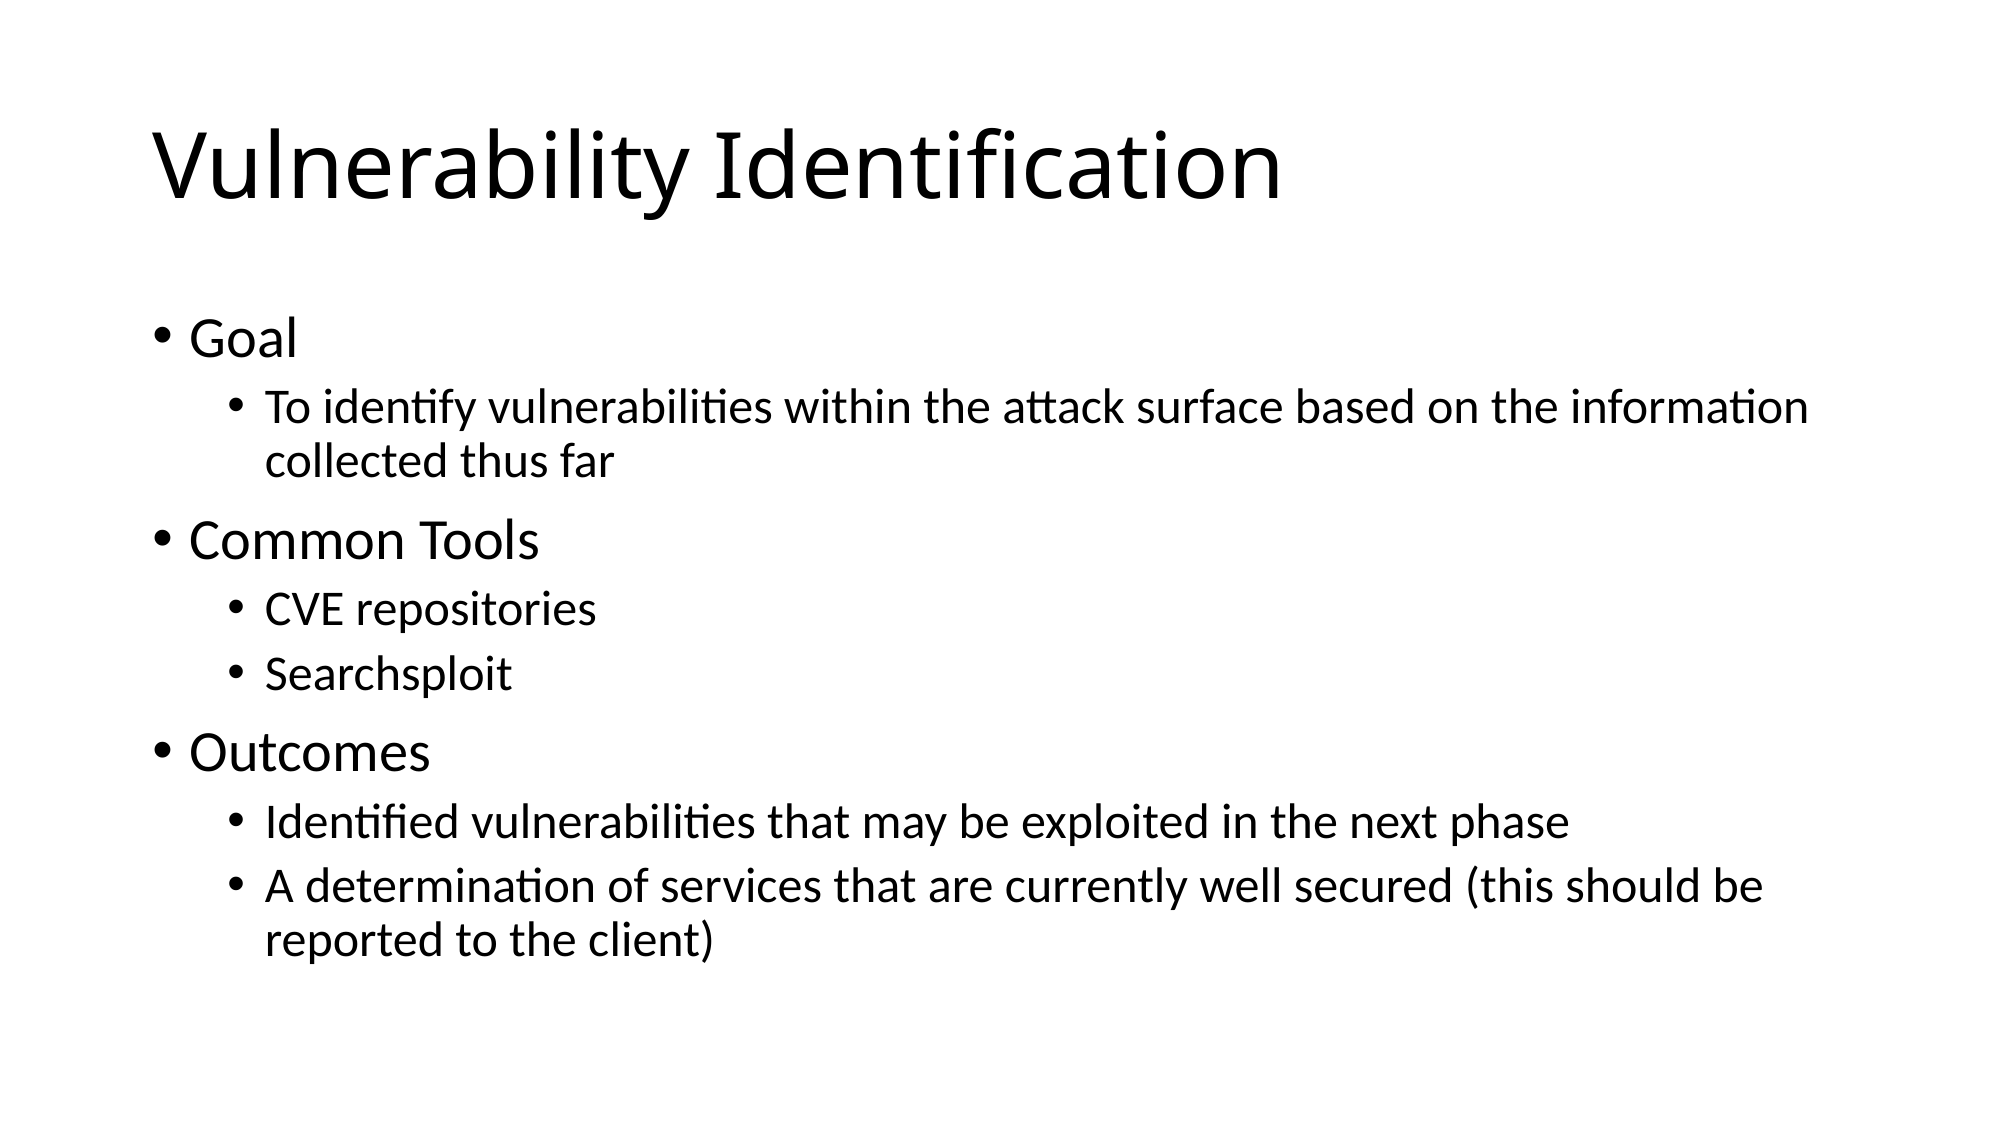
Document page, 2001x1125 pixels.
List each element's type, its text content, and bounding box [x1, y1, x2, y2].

title Vulnerability Identification [137, 59, 1863, 278]
list Goal To identify vulnerabilities within the attack surface based on the information collected thus far Common Tools CVE repositories Searchsploit Outcomes Identified vulnerabilities that may be exploited in the next phase A determination of services that are currently well secured (this should be reported to the client) [137, 299, 1863, 1014]
